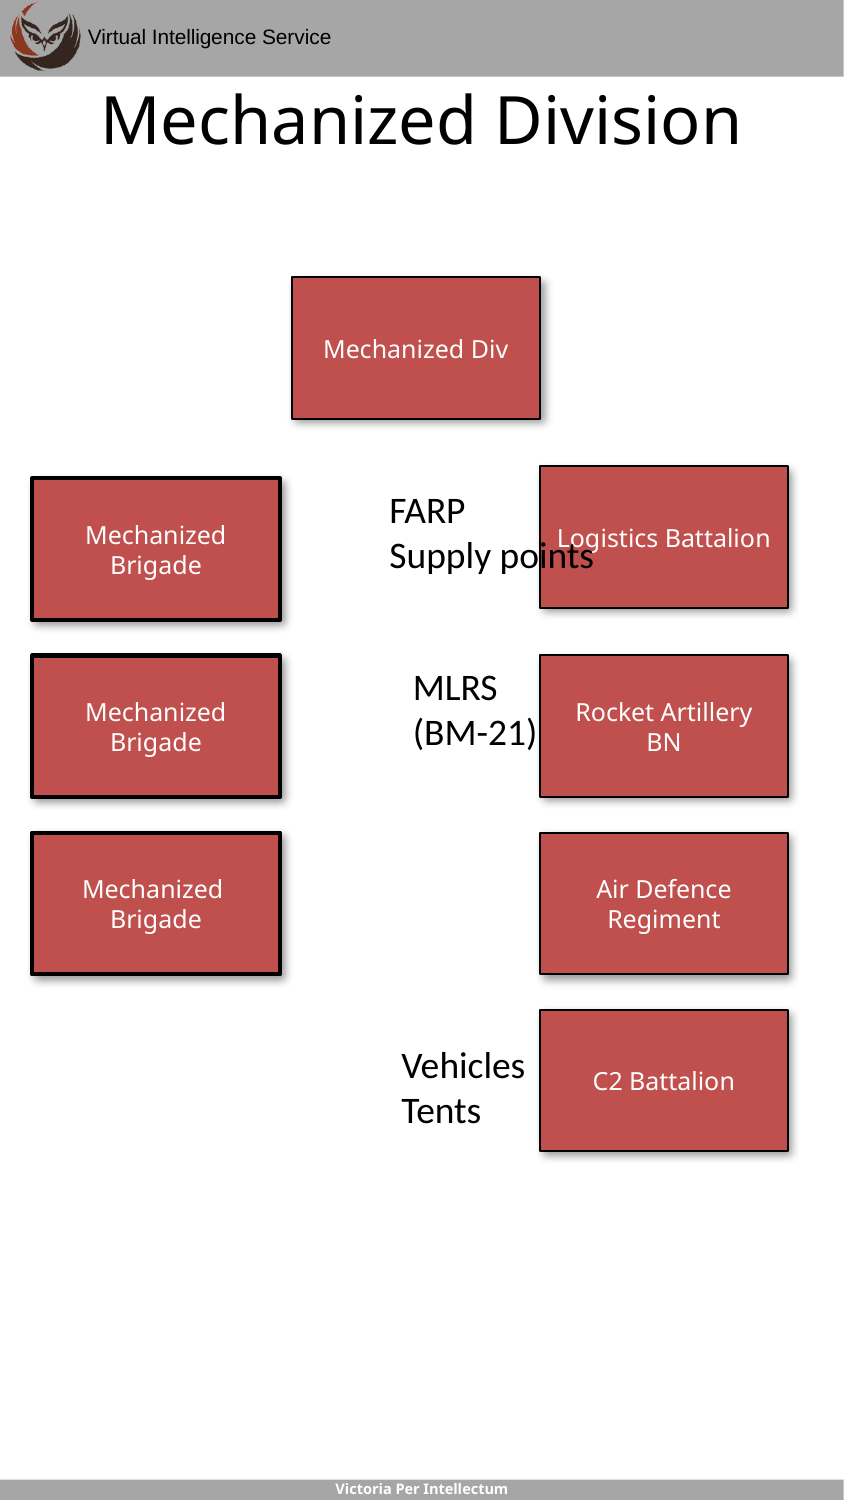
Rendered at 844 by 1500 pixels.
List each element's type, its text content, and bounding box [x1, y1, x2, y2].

title Mechanized Division [0, 76, 844, 160]
text_box Mechanized Brigade [30, 653, 282, 799]
text_box MLRS (BM-21) [398, 655, 576, 761]
text_box Vehicles Tents [386, 1033, 564, 1139]
text_box Mechanized Brigade [30, 831, 282, 976]
text_box Rocket Artillery BN [538, 653, 790, 799]
text_box Air Defence Regiment [538, 831, 790, 976]
text_box C2 Battalion [538, 1008, 790, 1154]
text_box Logistics Battalion [538, 464, 790, 610]
text_box Mechanized Brigade [30, 476, 282, 622]
picture [0, 0, 88, 76]
text_box FARP Supply points [374, 478, 647, 583]
text_box Mechanized Div [290, 275, 542, 421]
